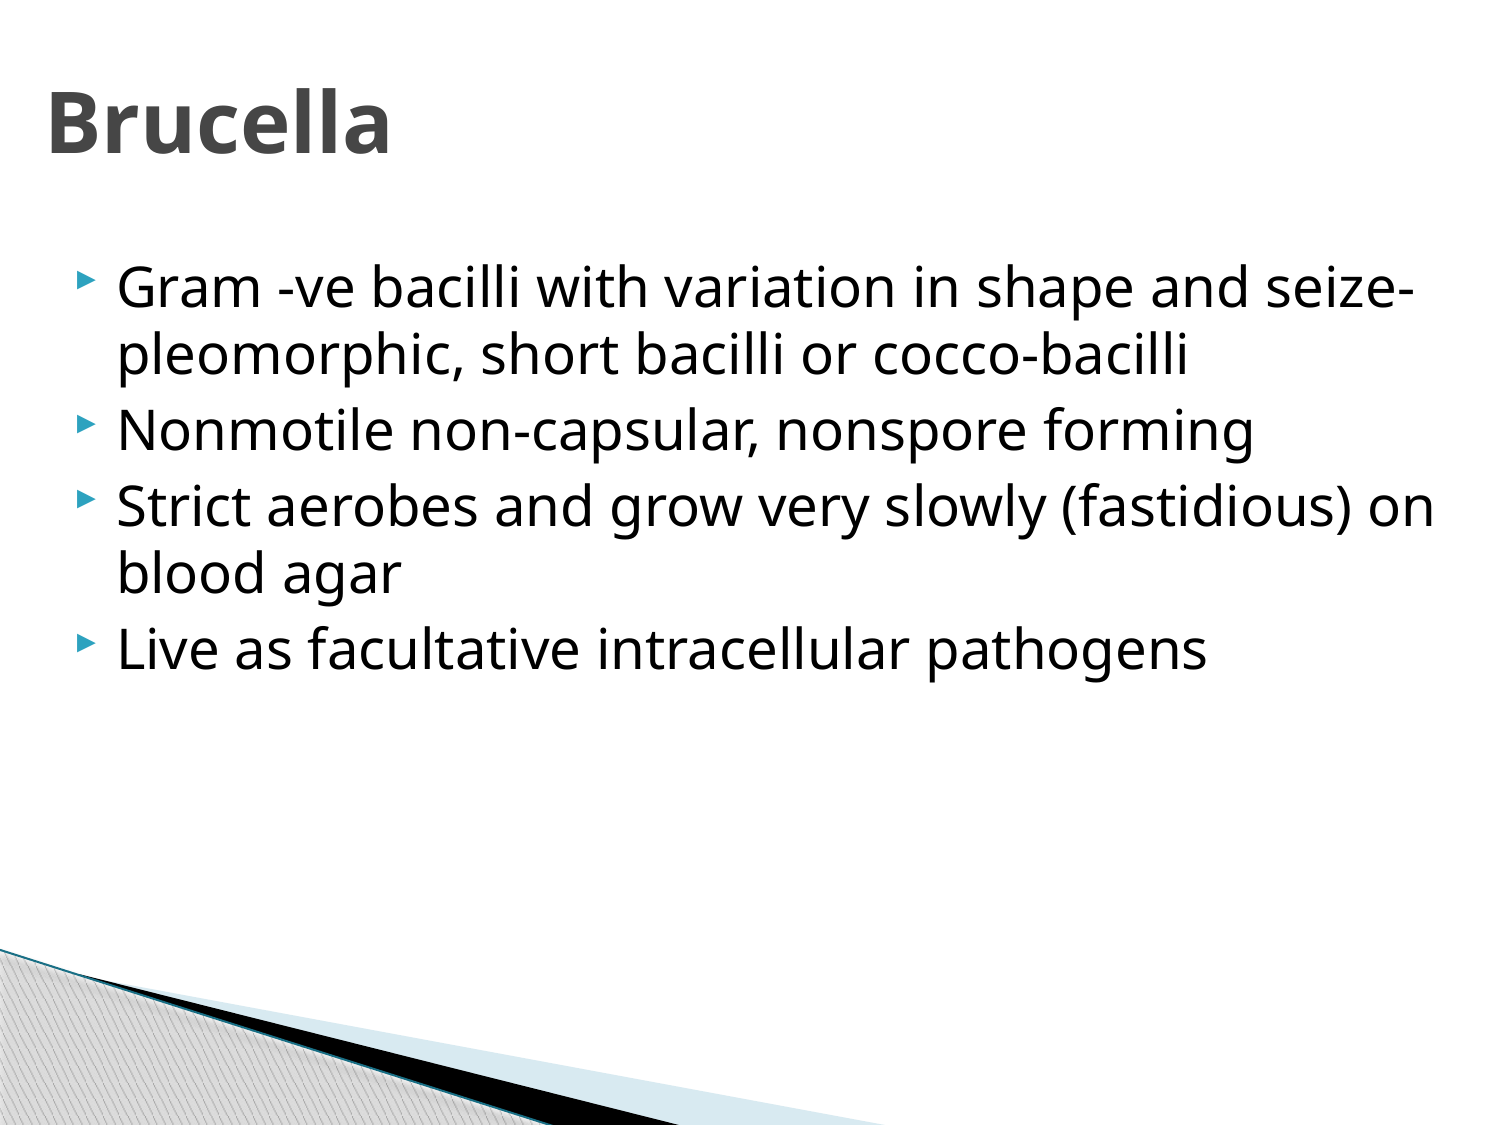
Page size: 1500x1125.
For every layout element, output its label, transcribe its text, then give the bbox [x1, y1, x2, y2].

title Brucella [29, 30, 1471, 209]
list Gram -ve bacilli with variation in shape and seize- pleomorphic, short bacilli or cocco-bacilli Nonmotile non-capsular, nonspore forming Strict aerobes and grow very slowly (fastidious) on blood agar Live as facultative intracellular pathogens [41, 243, 1459, 1094]
